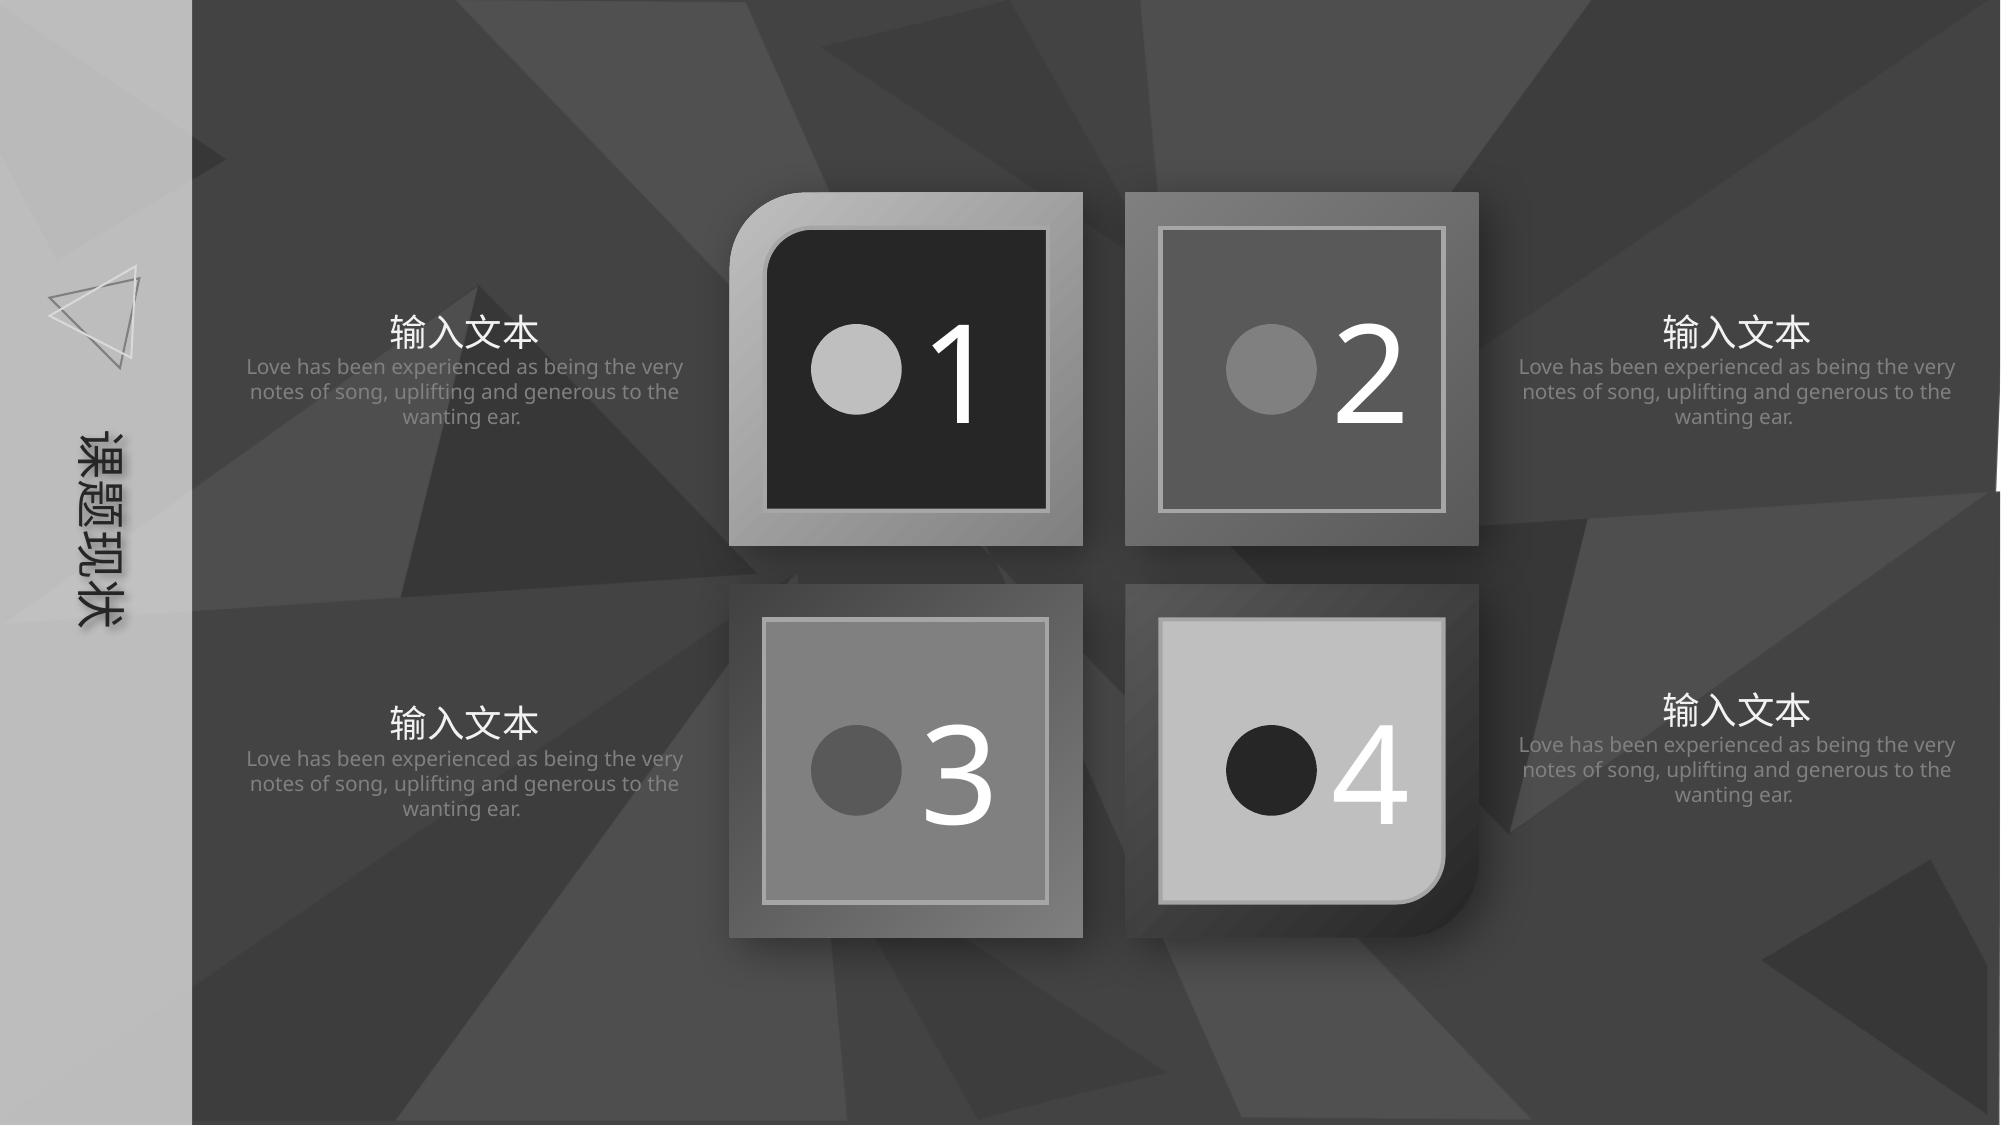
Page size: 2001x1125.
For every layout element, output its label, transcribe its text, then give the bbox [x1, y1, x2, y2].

text_box [1124, 583, 1480, 939]
text_box 输入文本 Love has been experienced as being the very notes of song, uplifting and generous to the wanting ear. [213, 692, 716, 828]
text_box [763, 618, 1048, 903]
text_box 输入文本 Love has been experienced as being the very notes of song, uplifting and generous to the wanting ear. [213, 301, 716, 436]
text_box 3 [905, 679, 995, 860]
text_box [1159, 227, 1444, 512]
text_box [810, 723, 903, 817]
text_box [1159, 618, 1445, 904]
text_box [763, 226, 1049, 512]
text_box [1124, 192, 1479, 547]
text_box 2 [1316, 278, 1406, 459]
text_box [1225, 724, 1318, 817]
text_box 输入文本 Love has been experienced as being the very notes of song, uplifting and generous to the wanting ear. [1486, 679, 1988, 815]
text_box [810, 323, 903, 416]
text_box 课题现状 [49, 414, 141, 711]
picture [193, 0, 2001, 1125]
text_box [62, 255, 162, 363]
text_box [1225, 323, 1318, 416]
text_box 4 [1316, 679, 1406, 860]
text_box [729, 583, 1084, 938]
text_box 1 [905, 278, 995, 459]
text_box 输入文本 Love has been experienced as being the very notes of song, uplifting and generous to the wanting ear. [1486, 301, 1988, 436]
text_box [728, 191, 1084, 547]
